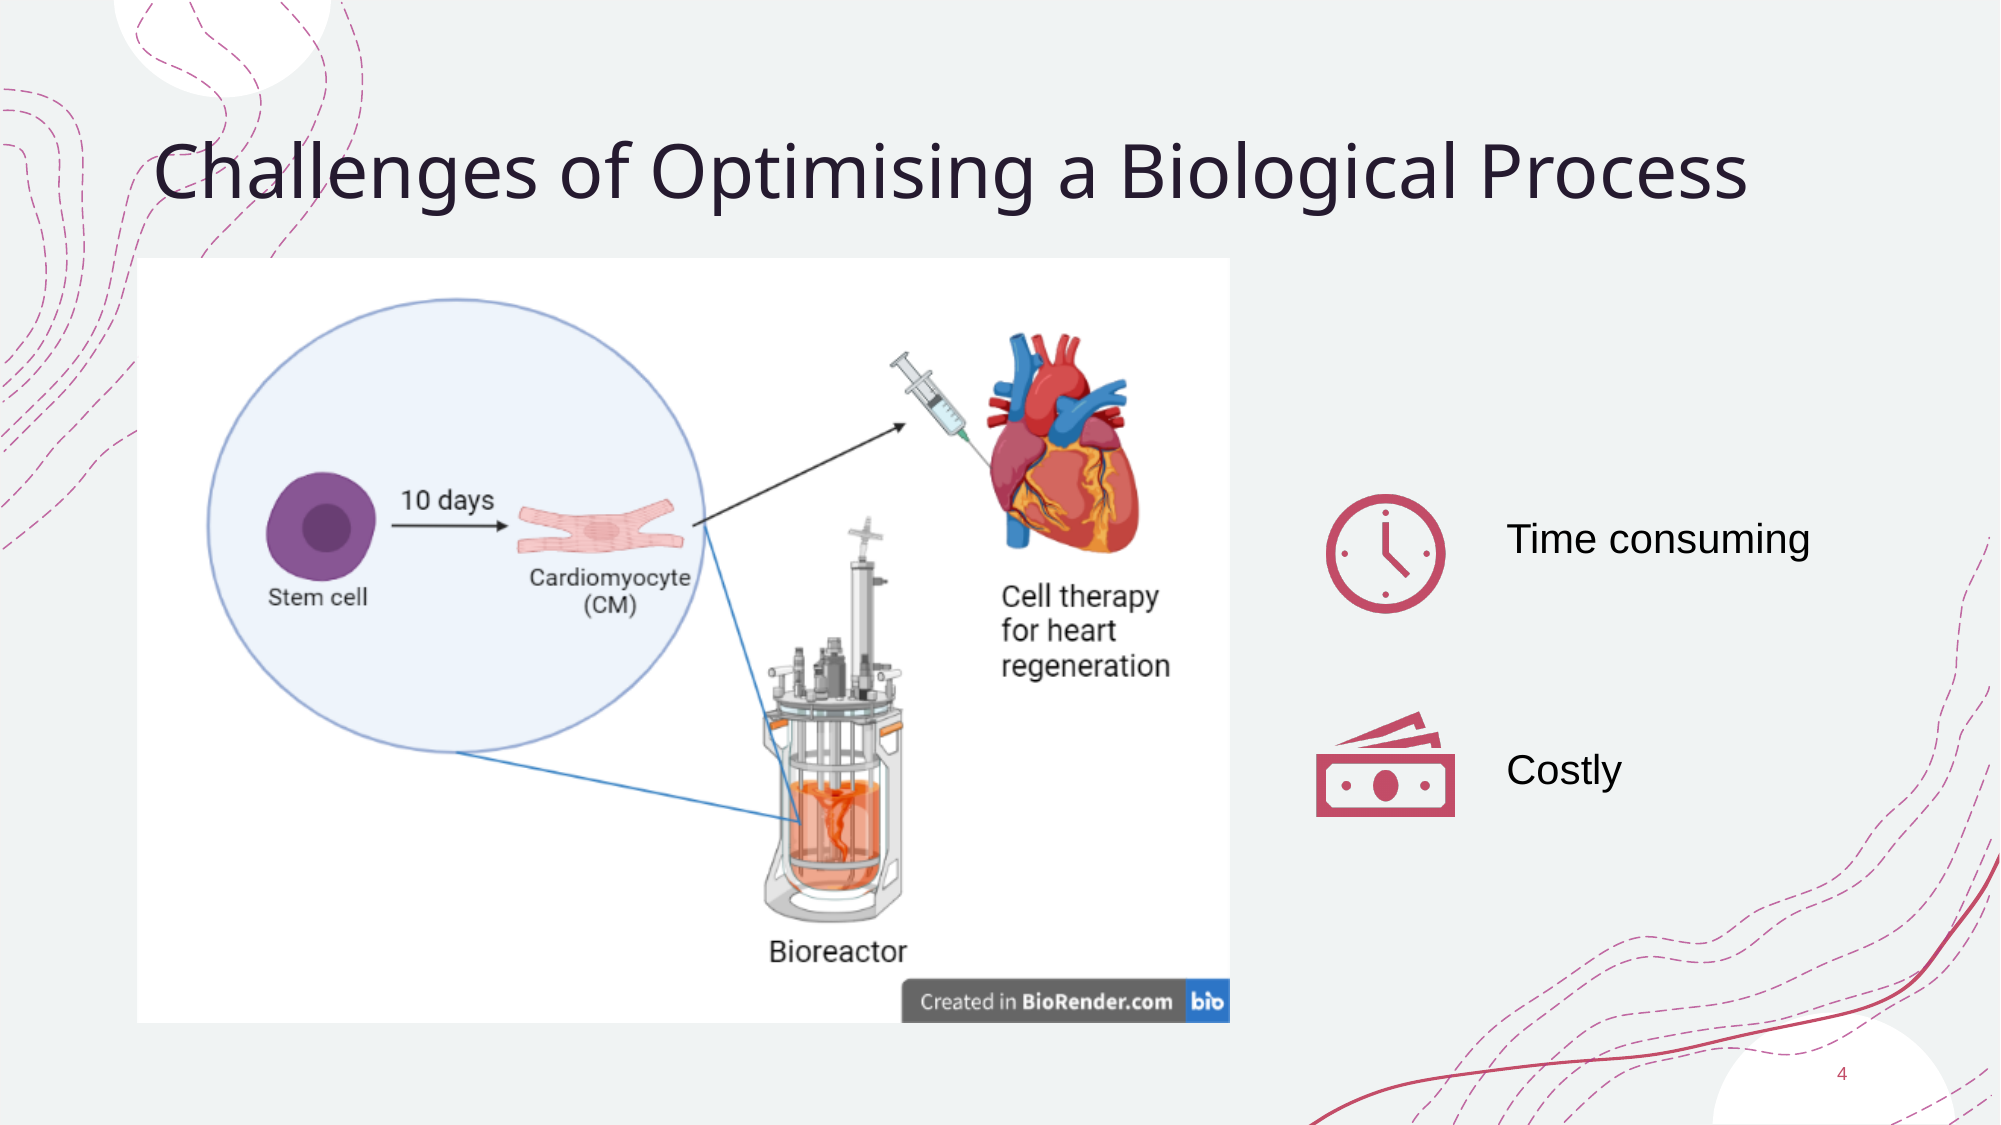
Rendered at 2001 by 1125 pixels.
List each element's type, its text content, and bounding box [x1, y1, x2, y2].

text_box Costly [1491, 735, 1863, 801]
title Challenges of Optimising a Biological Process [137, 59, 1863, 278]
picture [1310, 478, 1461, 629]
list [137, 258, 1230, 1023]
slide_number 4 [1625, 1042, 1863, 1103]
text_box Time consuming [1491, 504, 1863, 569]
picture [1310, 691, 1461, 842]
